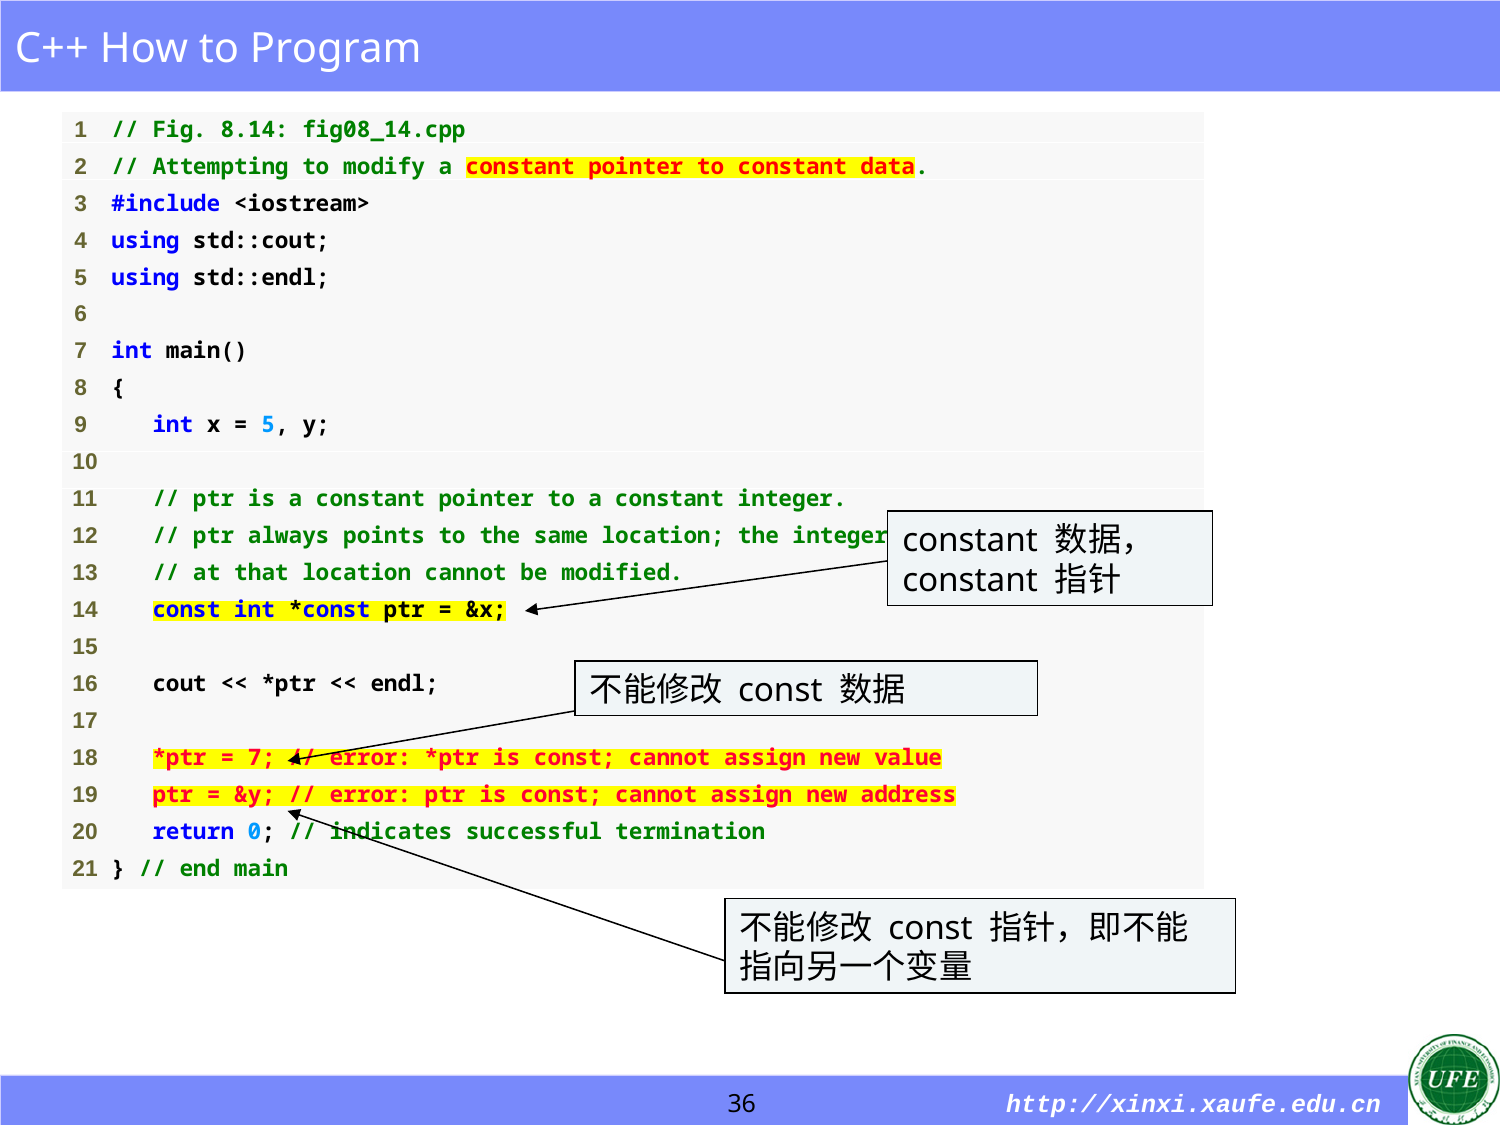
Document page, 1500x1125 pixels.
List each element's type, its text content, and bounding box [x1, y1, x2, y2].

text_box 不能修改 const 指针，即不能指向另一个变量 [725, 898, 1236, 993]
slide_number 36 [712, 1080, 775, 1121]
text_box constant 数据， constant 指针 [1208, 510, 1213, 606]
picture [1408, 1034, 1500, 1125]
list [62, 112, 1208, 919]
